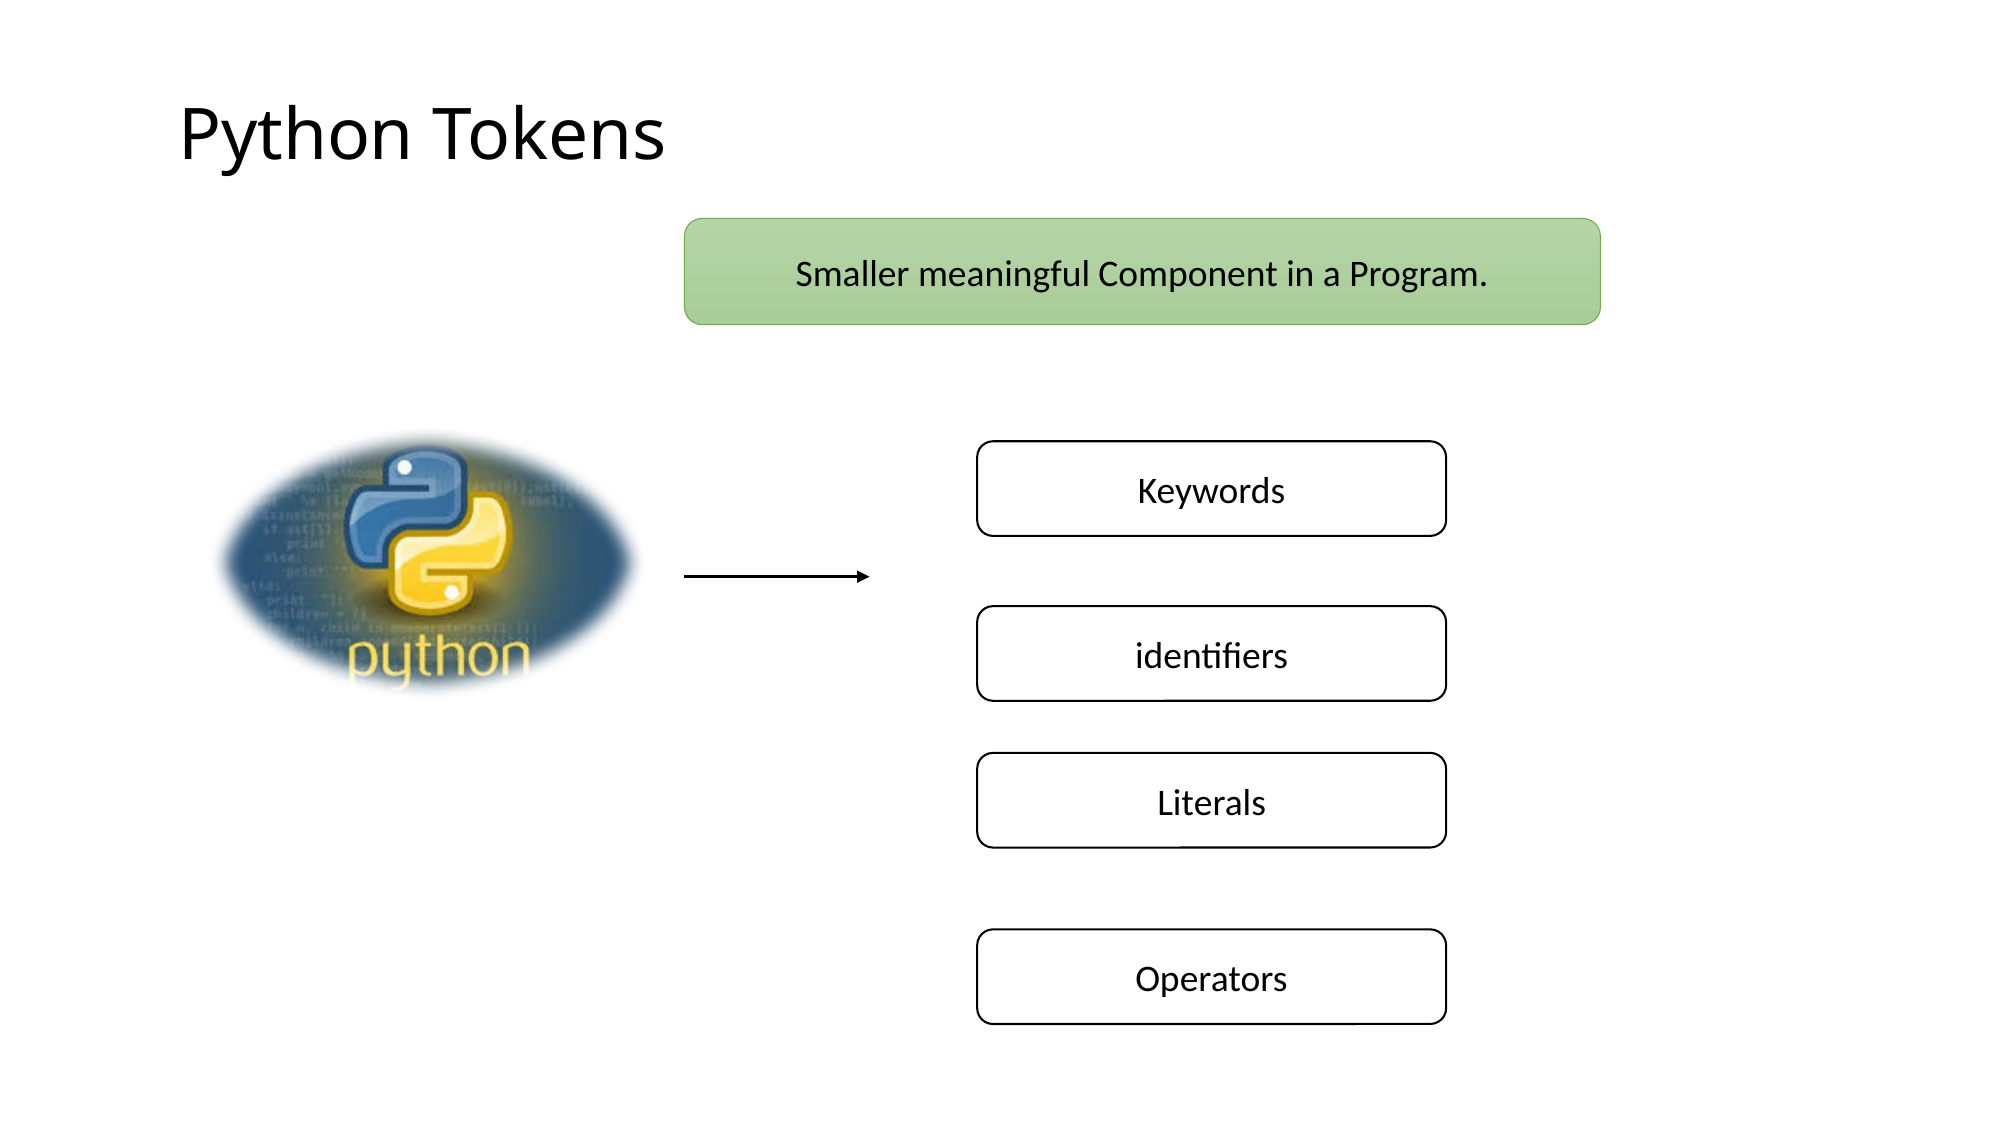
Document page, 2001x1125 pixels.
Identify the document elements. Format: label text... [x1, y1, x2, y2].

text_box Keywords [976, 440, 1448, 537]
text_box Operators [976, 928, 1448, 1026]
text_box Literals [976, 751, 1448, 849]
title Python Tokens [163, 89, 1416, 183]
text_box identifiers [976, 605, 1448, 702]
picture [205, 424, 650, 701]
text_box Smaller meaningful Component in a Program. [683, 217, 1601, 326]
